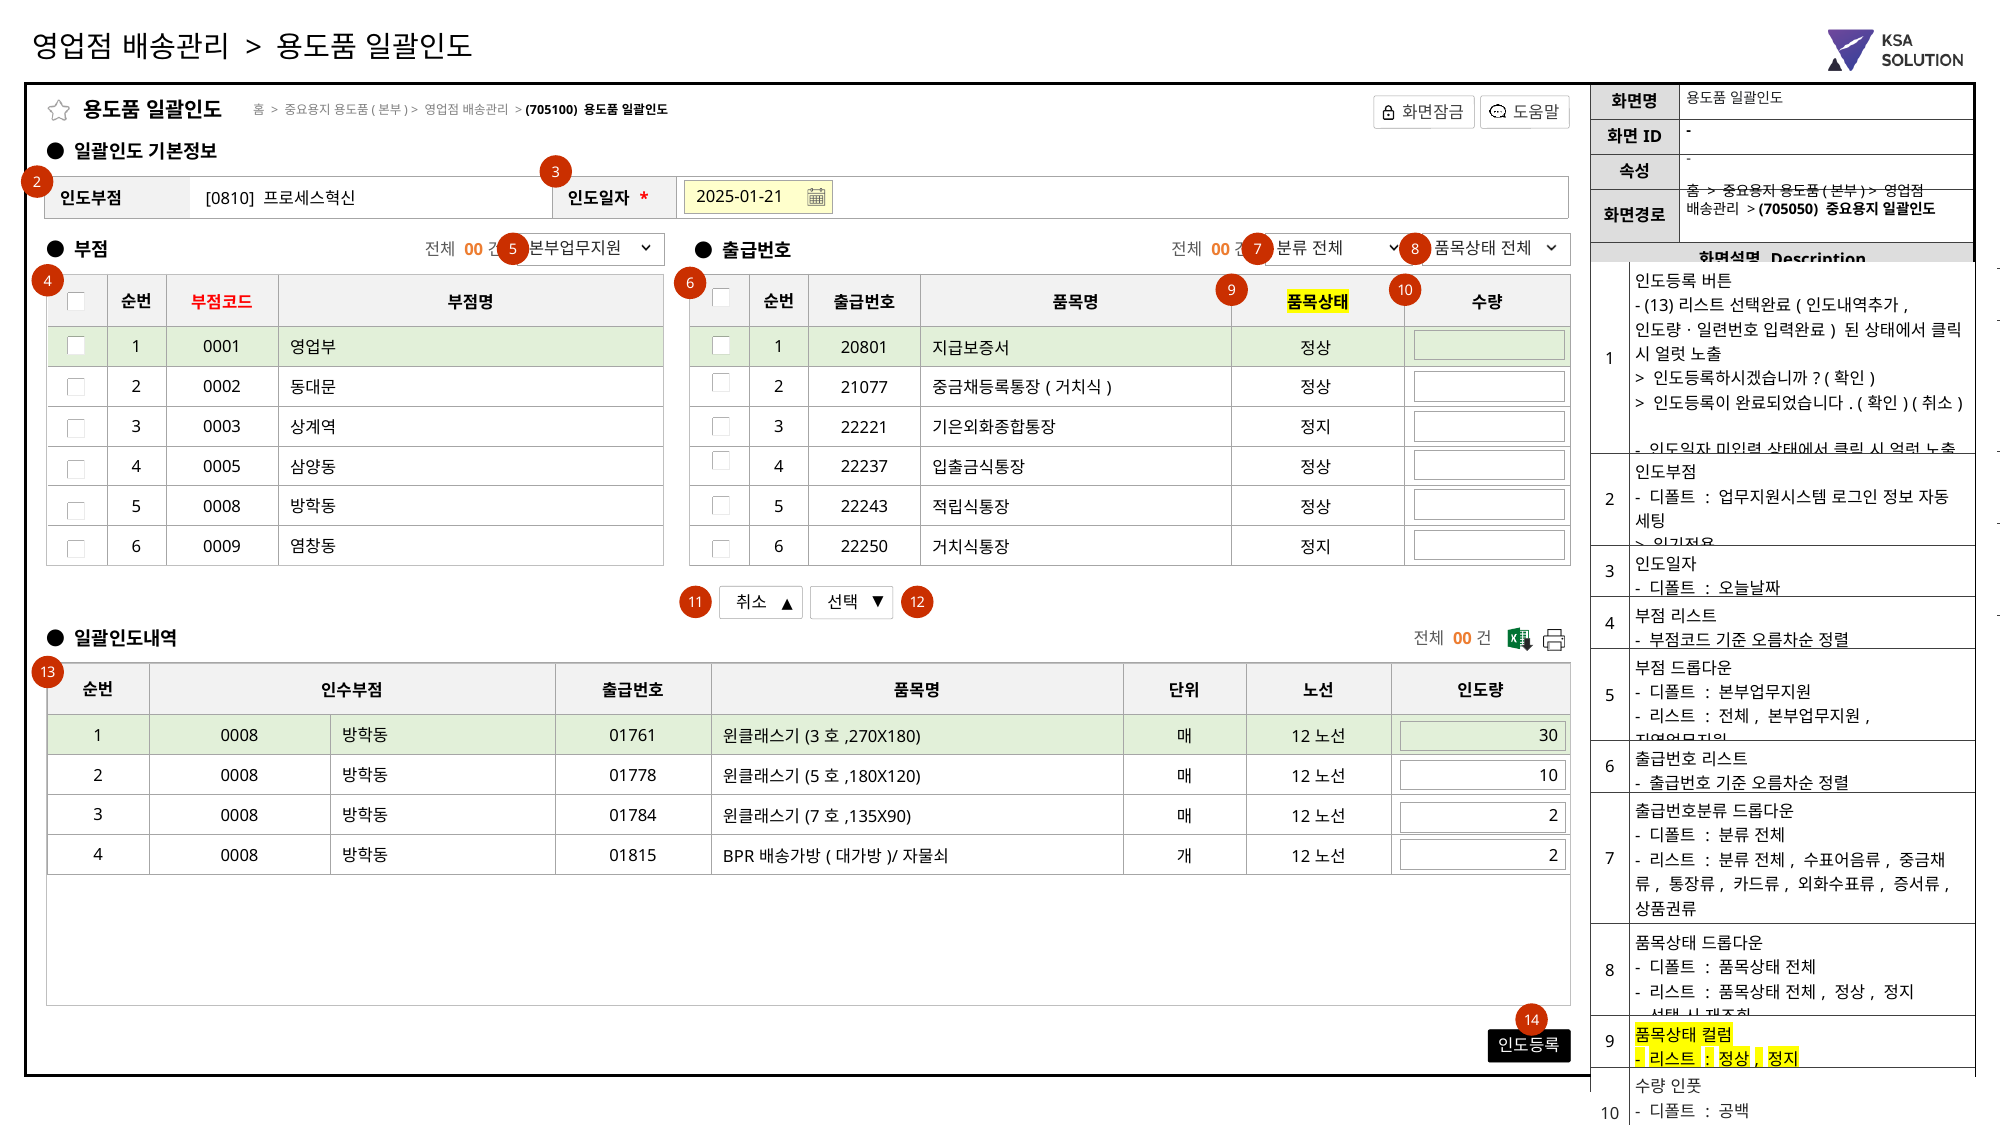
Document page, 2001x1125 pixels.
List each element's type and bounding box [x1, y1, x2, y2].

table_cell [750, 407, 808, 446]
table_cell [730, 447, 749, 485]
table_header [1232, 275, 1404, 326]
text_box [921, 272, 1570, 308]
text_box [719, 584, 893, 620]
table_header [750, 275, 808, 326]
table_cell [1591, 546, 1629, 596]
table_cell [1232, 447, 1404, 485]
table_cell [1405, 327, 1570, 366]
table_cell [921, 526, 1231, 565]
table_cell [1591, 597, 1629, 648]
table_cell [750, 447, 808, 485]
text_box [684, 180, 833, 214]
table_cell [1591, 649, 1629, 740]
table_cell [1591, 793, 1629, 923]
table_cell [730, 486, 749, 525]
table_cell [750, 486, 808, 525]
table_cell [809, 526, 920, 565]
text_box [1413, 410, 1565, 442]
table_cell [730, 407, 749, 446]
text_box [672, 231, 1571, 567]
table_header [1405, 275, 1570, 326]
table_cell [1591, 1016, 1629, 1067]
text_box [900, 584, 935, 620]
table_cell [1405, 526, 1570, 565]
table_cell [1232, 486, 1404, 525]
table_header [677, 177, 1568, 218]
table_cell [1405, 367, 1570, 406]
table_cell [1630, 1016, 1975, 1067]
table_cell [750, 327, 808, 366]
table_header [921, 275, 1231, 326]
table_cell [1630, 924, 1975, 1015]
table_header [45, 177, 552, 218]
table_cell [1630, 597, 1975, 648]
table_cell [921, 367, 1231, 406]
text_box [1413, 489, 1565, 520]
table_header [690, 275, 749, 326]
table_cell [690, 447, 712, 485]
table_cell [690, 486, 712, 525]
text_box [678, 584, 713, 620]
table_cell [1591, 741, 1629, 792]
table_header [1630, 262, 1975, 453]
text_box [1413, 371, 1565, 402]
table_cell [921, 447, 1231, 485]
text_box [19, 132, 636, 199]
table_cell [1232, 407, 1404, 446]
table_cell [690, 407, 712, 446]
table_cell [730, 327, 749, 366]
table_cell [809, 447, 920, 485]
picture [1489, 104, 1506, 118]
table_cell [690, 327, 712, 366]
table_cell [921, 407, 1231, 446]
table_cell [1405, 447, 1570, 485]
table_header [809, 275, 920, 326]
table_cell [809, 367, 920, 406]
table_cell [1232, 526, 1404, 565]
table_cell [1232, 367, 1404, 406]
table_cell [1591, 1068, 1629, 1125]
table_cell [750, 526, 808, 565]
table_cell [921, 486, 1231, 525]
table_cell [1630, 454, 1975, 545]
table_cell [1630, 546, 1975, 596]
text_box [30, 229, 665, 567]
table_cell [1630, 1068, 1975, 1125]
table_cell [1405, 407, 1570, 446]
table_cell [1405, 486, 1570, 525]
table_cell [809, 327, 920, 366]
table_cell [750, 367, 808, 406]
text_box [1413, 449, 1565, 481]
table_cell [1630, 741, 1975, 792]
table_cell [1591, 924, 1629, 1015]
table_cell [1630, 649, 1975, 740]
table_cell [921, 327, 1231, 366]
text_box [1141, 231, 1571, 267]
table_cell [809, 486, 920, 525]
text_box [1383, 620, 1565, 656]
table_cell [690, 526, 749, 565]
table_cell [809, 407, 920, 446]
text_box [47, 88, 860, 130]
table_cell [730, 367, 749, 406]
table_header [1591, 262, 1629, 453]
table_cell [690, 367, 712, 406]
text_box [1680, 81, 1976, 225]
table_cell [1232, 327, 1404, 366]
table_cell [1591, 454, 1629, 545]
table_cell [1630, 793, 1975, 923]
text_box [1413, 529, 1565, 561]
text_box [712, 288, 730, 558]
table_header [553, 177, 676, 218]
picture [1824, 25, 1966, 73]
text_box [18, 20, 489, 71]
text_box [1413, 329, 1565, 360]
text_box [30, 619, 1572, 1064]
